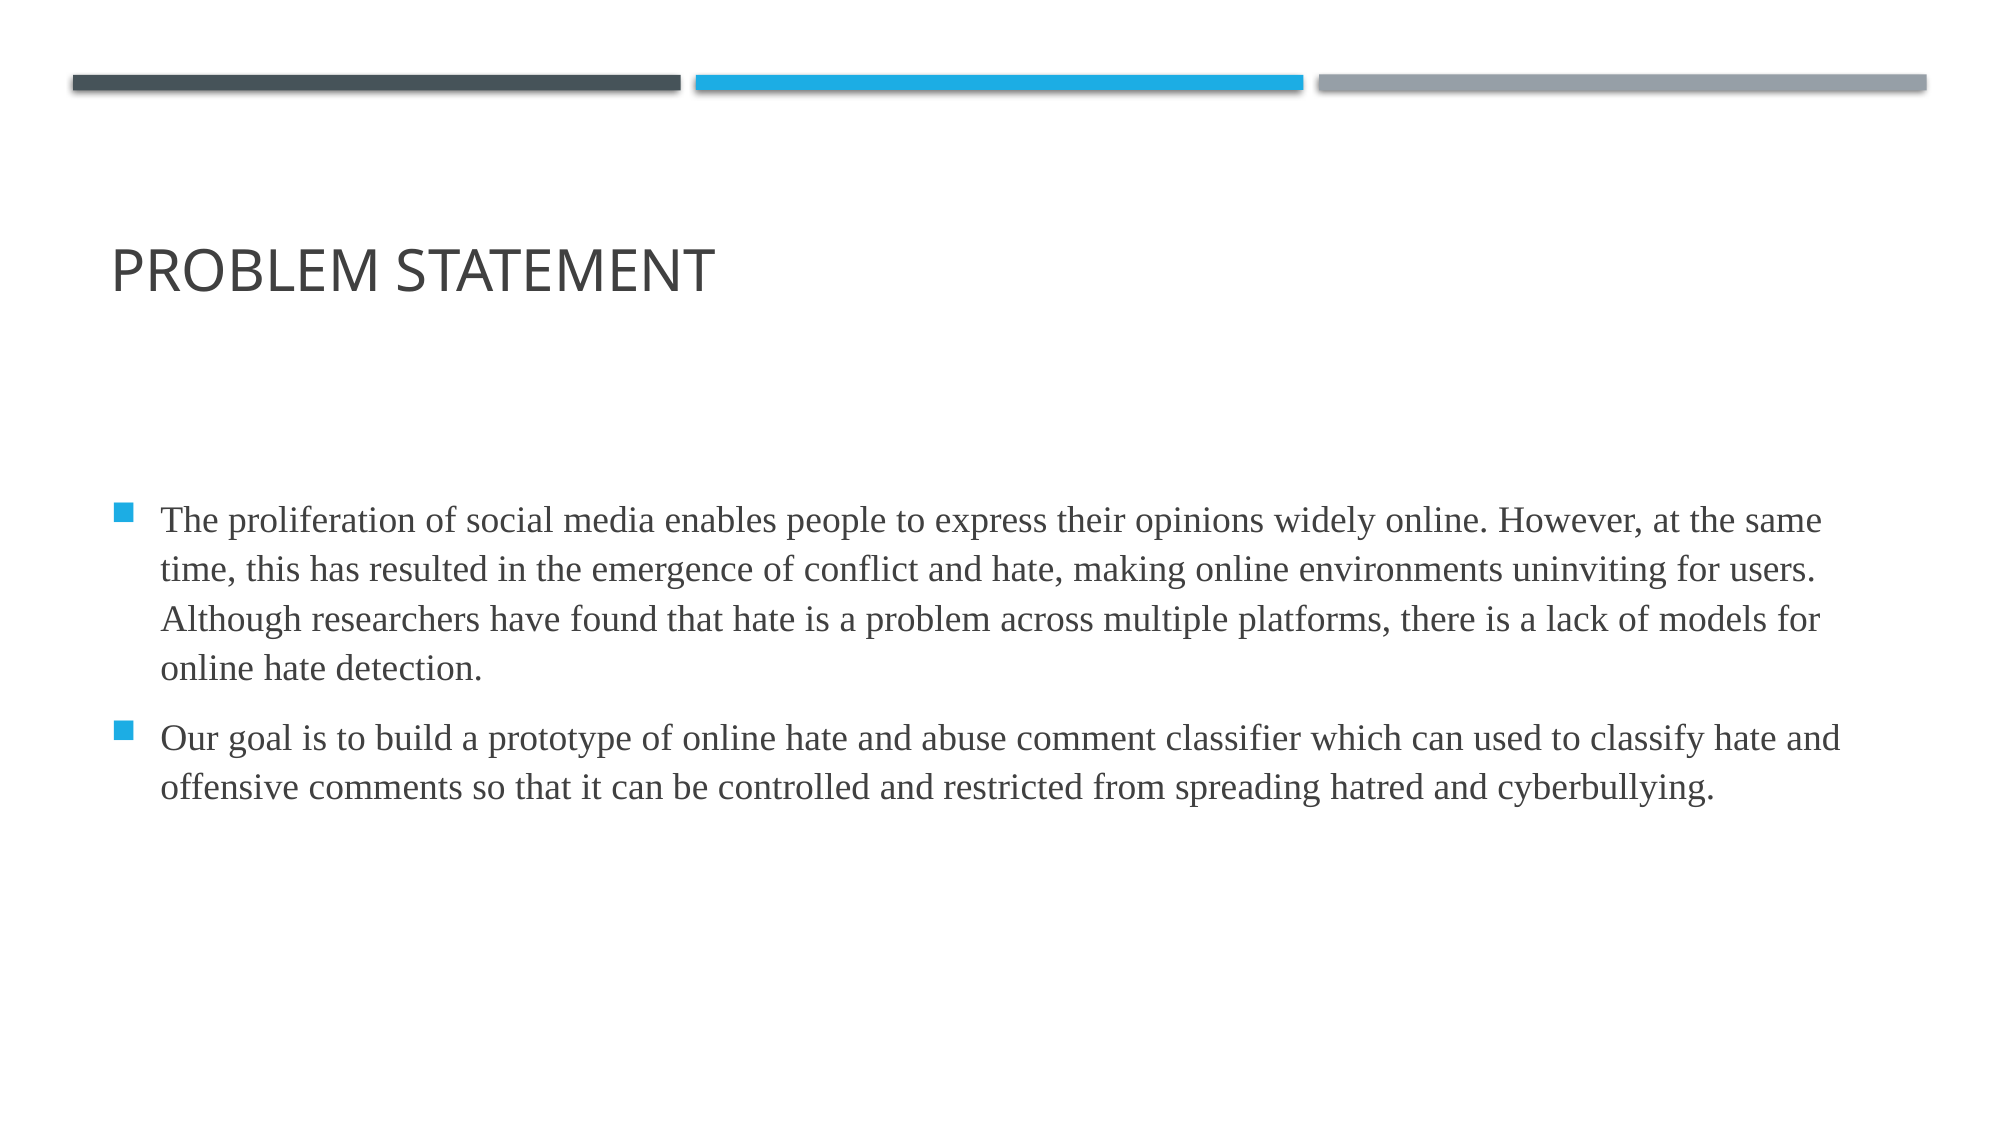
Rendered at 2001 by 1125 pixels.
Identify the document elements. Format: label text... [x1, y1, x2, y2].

title Problem statement [95, 115, 1905, 311]
list The proliferation of social media enables people to express their opinions widely online. However, at the same time, this has resulted in the emergence of conflict and hate, making online environments uninviting for users. Although researchers have found that hate is a problem across multiple platforms, there is a lack of models for online hate detection. Our goal is to build a prototype of online hate and abuse comment classifier which can used to classify hate and offensive comments so that it can be controlled and restricted from spreading hatred and cyberbullying. [95, 383, 1905, 981]
